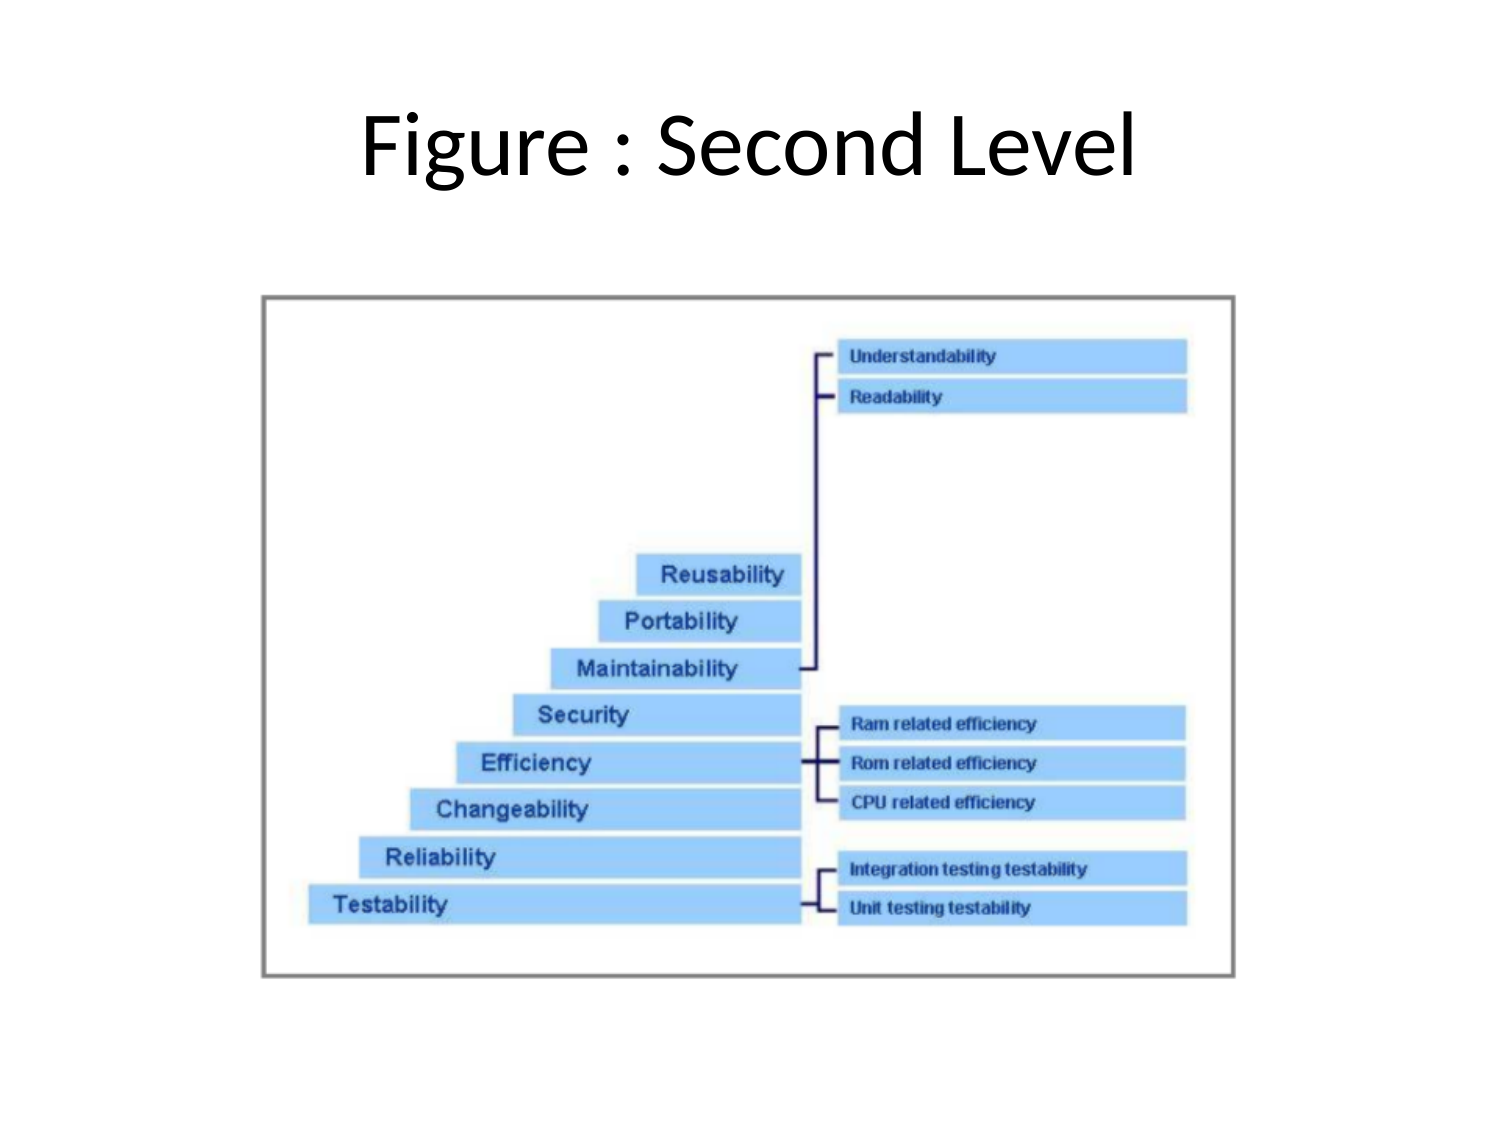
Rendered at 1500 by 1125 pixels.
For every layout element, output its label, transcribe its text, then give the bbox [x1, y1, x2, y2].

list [241, 278, 1258, 990]
title Figure : Second Level [75, 45, 1425, 233]
